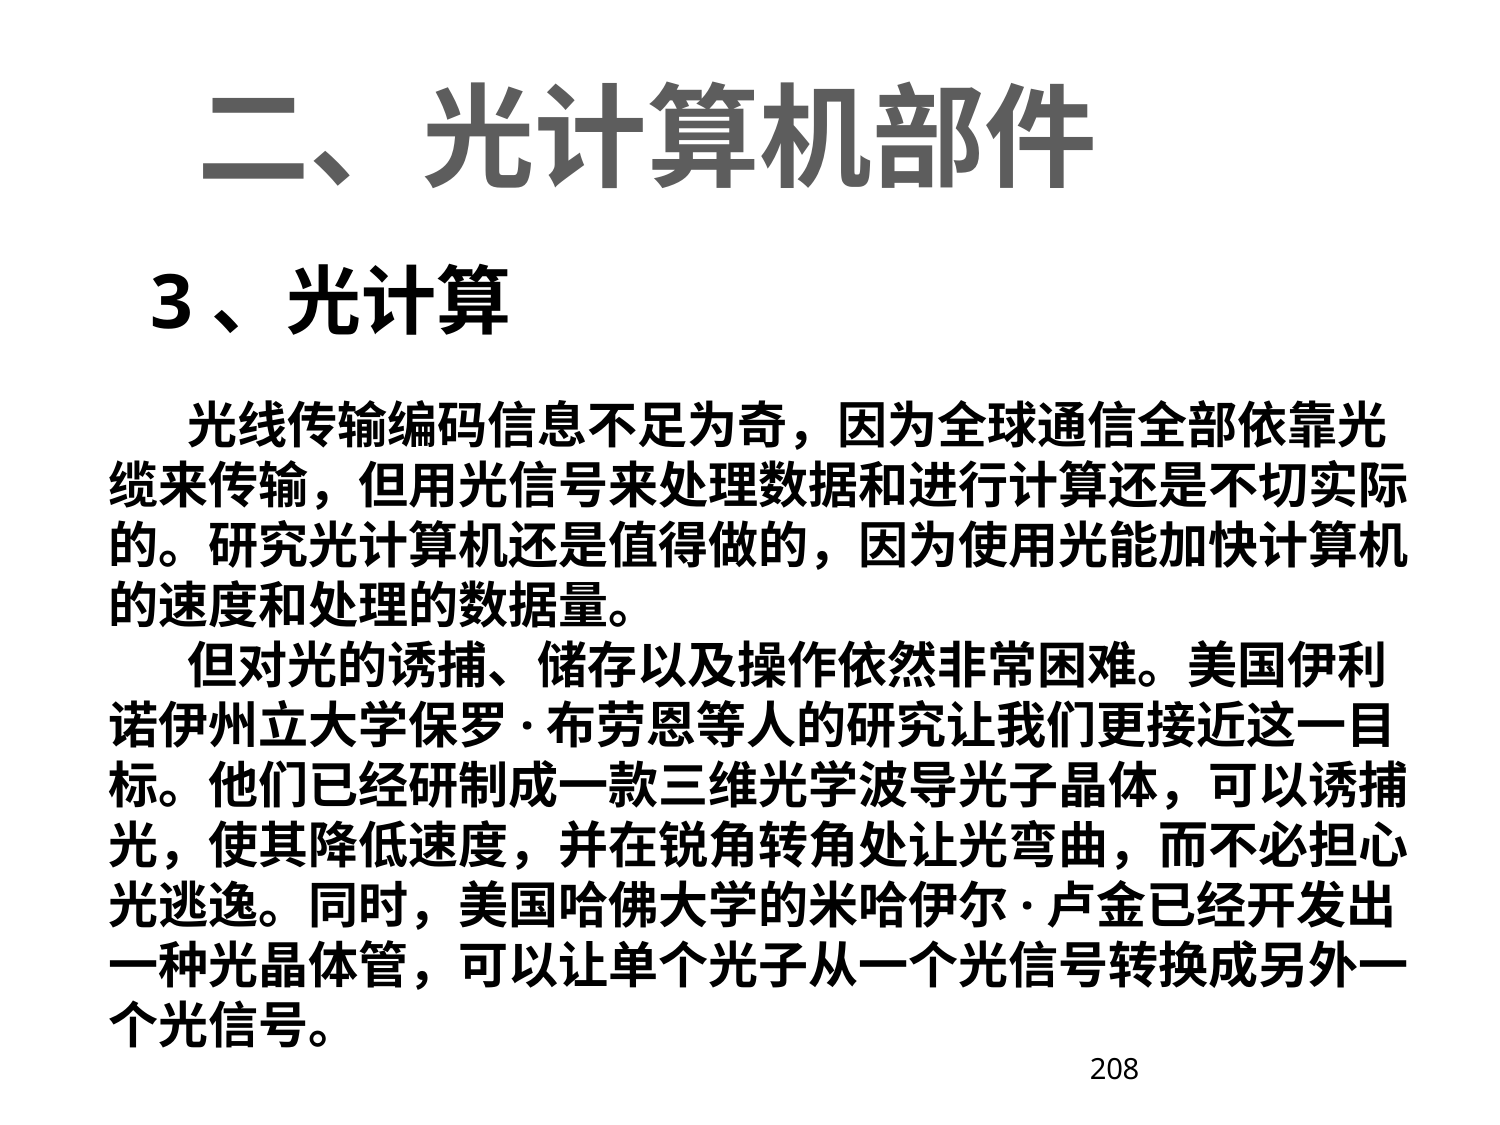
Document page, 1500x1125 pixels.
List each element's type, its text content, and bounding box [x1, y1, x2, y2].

text_box 3、光计算 [135, 246, 526, 351]
text_box 光线传输编码信息不足为奇，因为全球通信全部依靠光缆来传输，但用光信号来处理数据和进行计算还是不切实际的。研究光计算机还是值得做的，因为使用光能加快计算机的速度和处理的数据量。 但对光的诱捕、储存以及操作依然非常困难。美国伊利诺伊州立大学保罗·布劳恩等人的研究让我们更接近这一目标。他们已经研制成一款三维光学波导光子晶体，可以诱捕光，使其降低速度，并在锐角转角处让光弯曲，而不必担心光逃逸。同时，美国哈佛大学的米哈伊尔·卢金已经开发出一种光晶体管，可以让单个光子从一个光信号转换成另外一个光信号。 [93, 386, 1442, 1062]
text_box 二、光计算机部件 [182, 58, 1113, 209]
slide_number 208 [1074, 1042, 1425, 1103]
